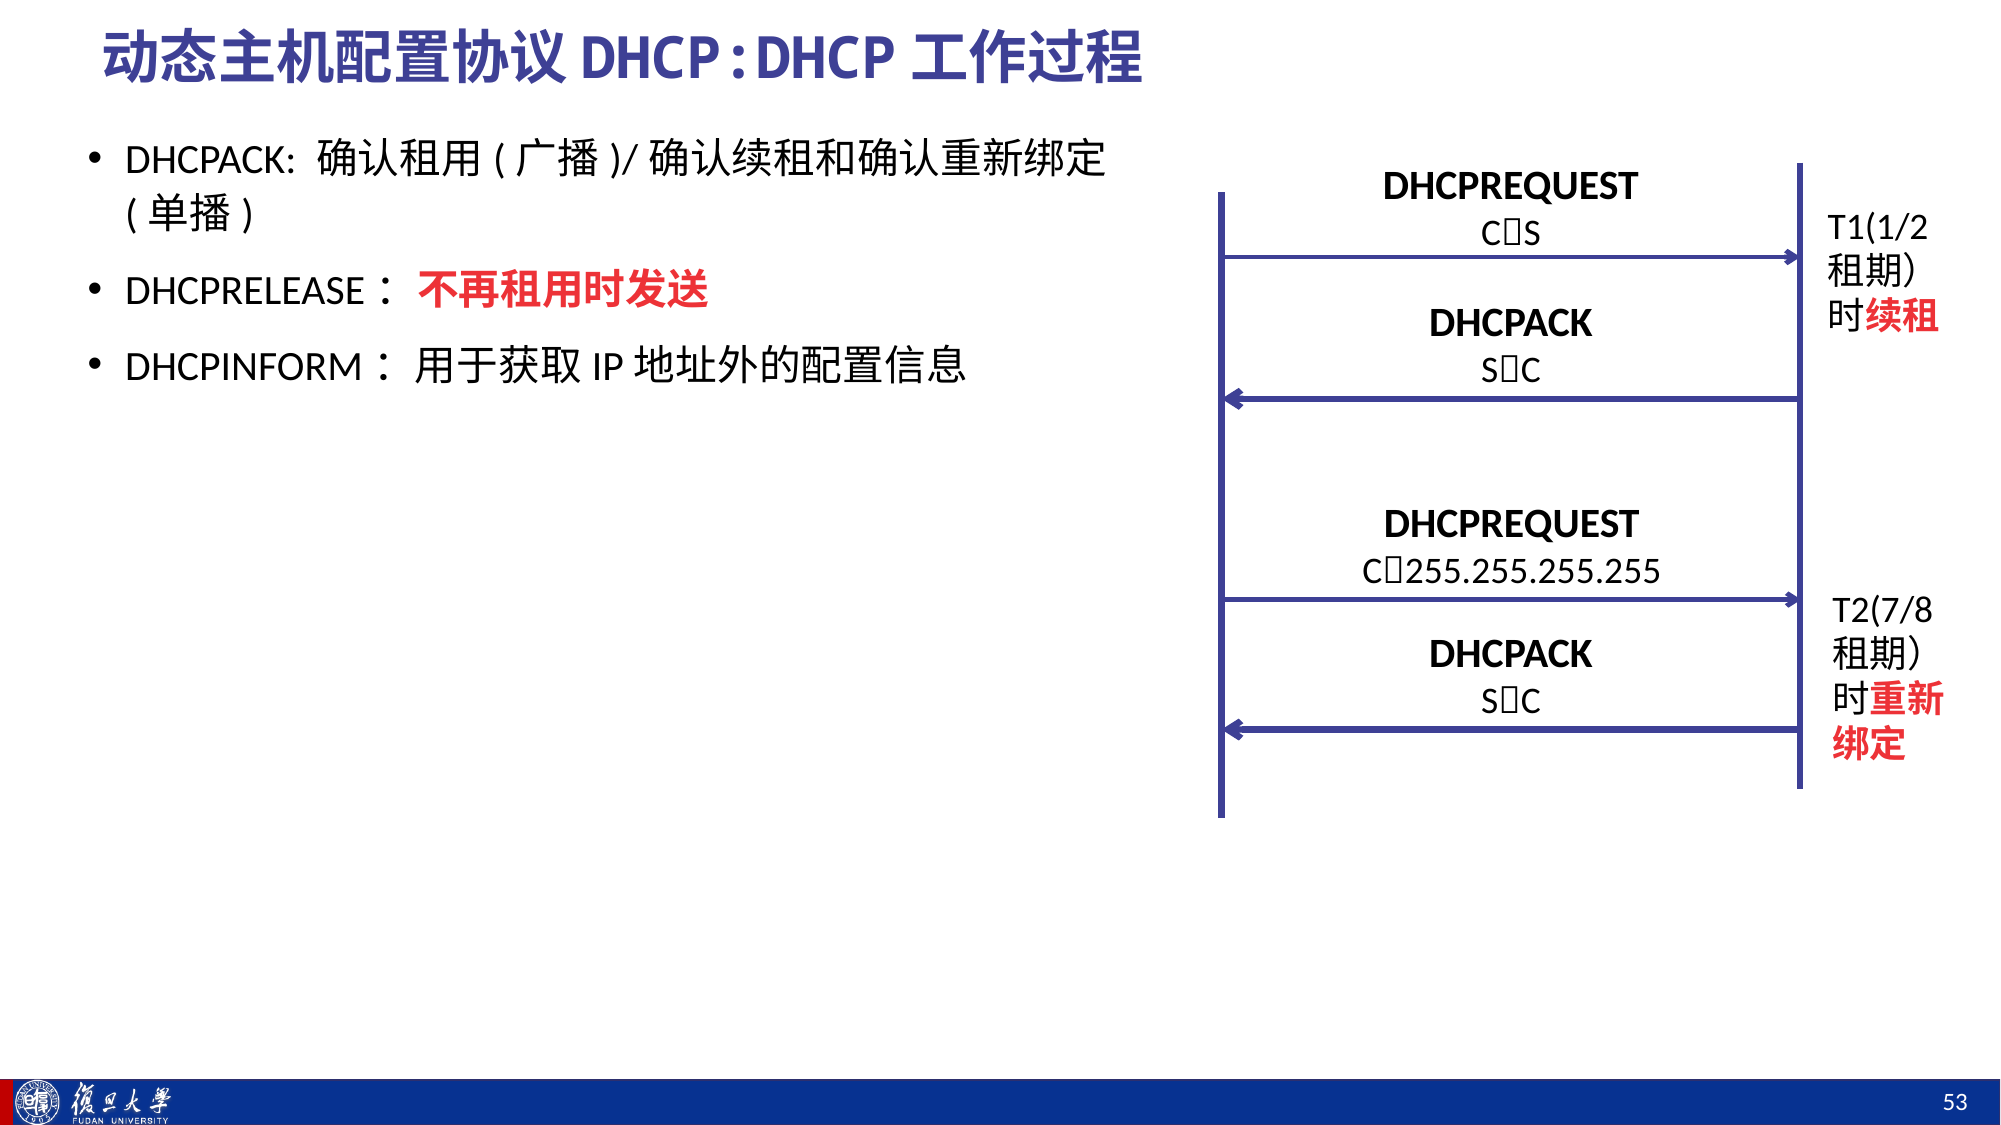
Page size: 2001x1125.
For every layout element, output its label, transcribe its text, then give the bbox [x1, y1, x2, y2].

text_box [1221, 150, 1972, 819]
title 动态主机配置协议DHCP:DHCP工作过程 [86, 6, 1925, 113]
list DHCPACK: 确认租用(广播)/确认续租和确认重新绑定(单播) DHCPRELEASE：不再租用时发送 DHCPINFORM：用于获取IP地址外的配置信息 [72, 119, 1187, 1042]
picture [12, 1076, 176, 1125]
